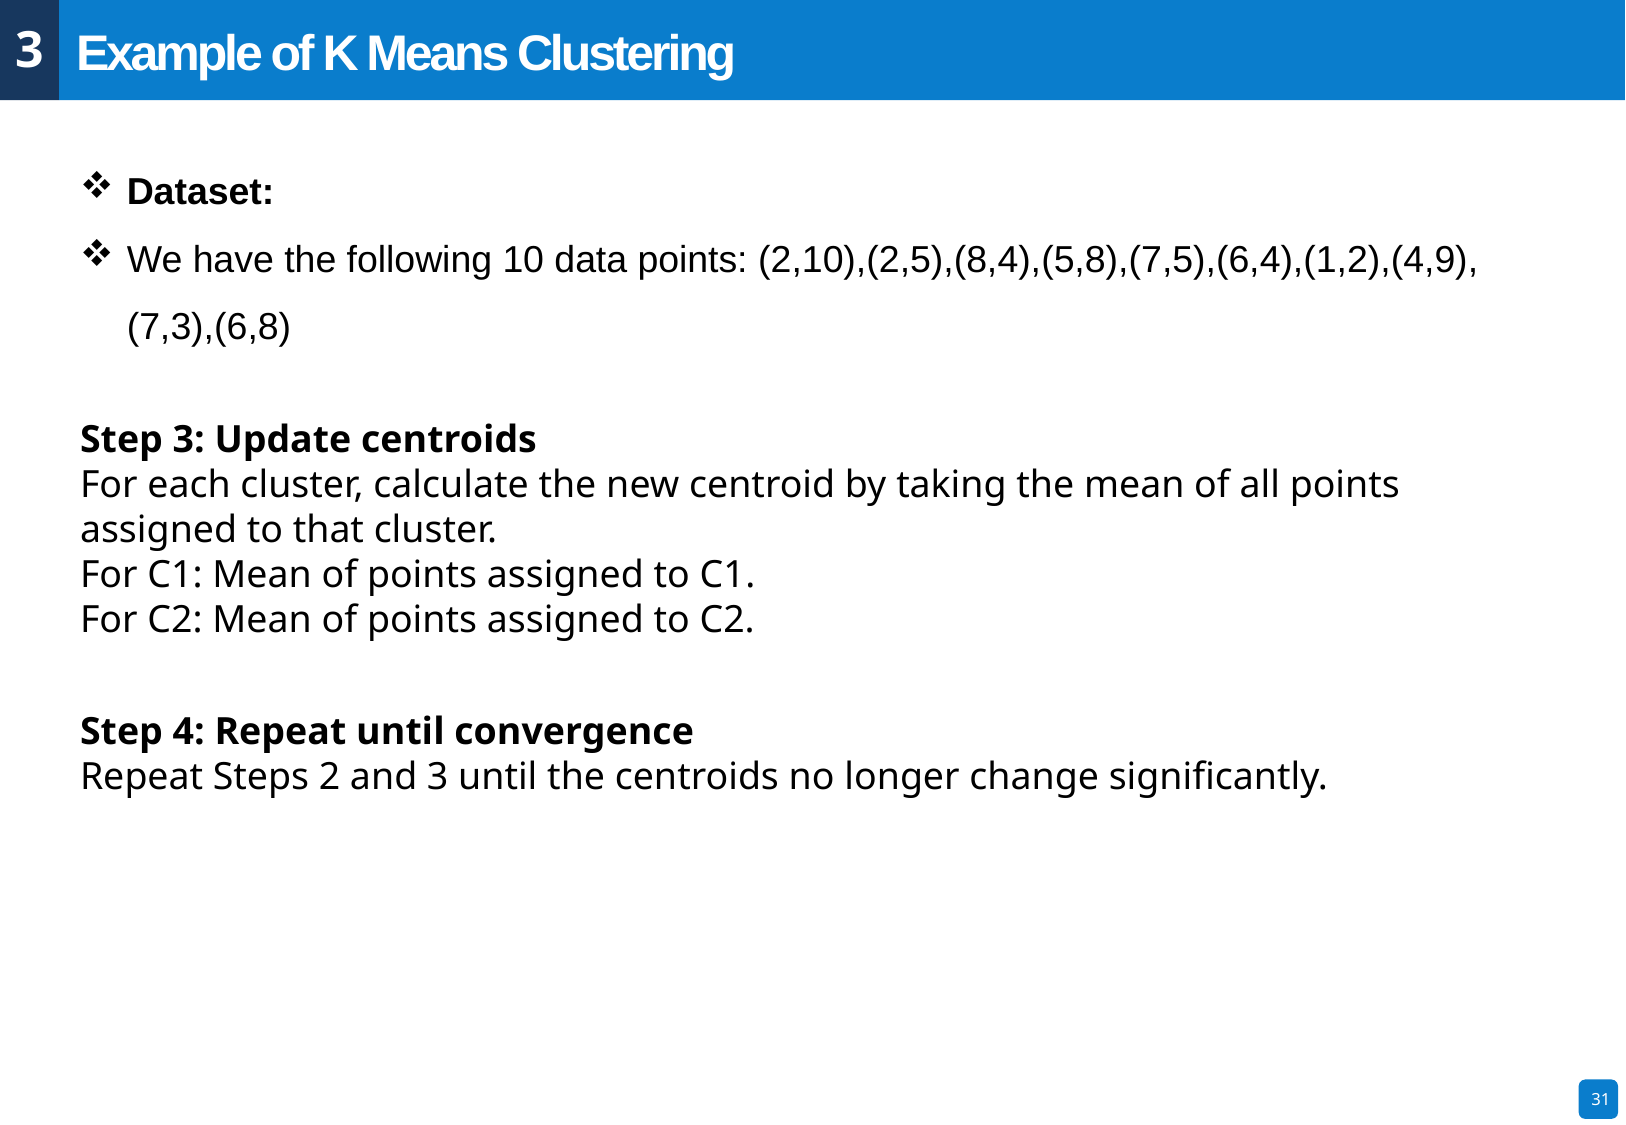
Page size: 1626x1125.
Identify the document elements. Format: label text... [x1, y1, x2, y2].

text_box 3 [0, 10, 59, 86]
text_box Example of K Means Clustering [61, 12, 751, 88]
slide_number 31 [1574, 1076, 1625, 1124]
text_box Dataset: We have the following 10 data points: (2,10),(2,5),(8,4),(5,8),(7,5),(6,4),(1,2),(4,9),(7,3),(6,8) Step 3: Update centroids For each cluster, calculate the new centroid by taking the mean of all points assigned to that cluster. For C1​: Mean of points assigned to C1​. For C2​: Mean of points assigned to C2. Step 4: Repeat until convergence Repeat Steps 2 and 3 until the centroids no longer change significantly. [65, 137, 1550, 873]
